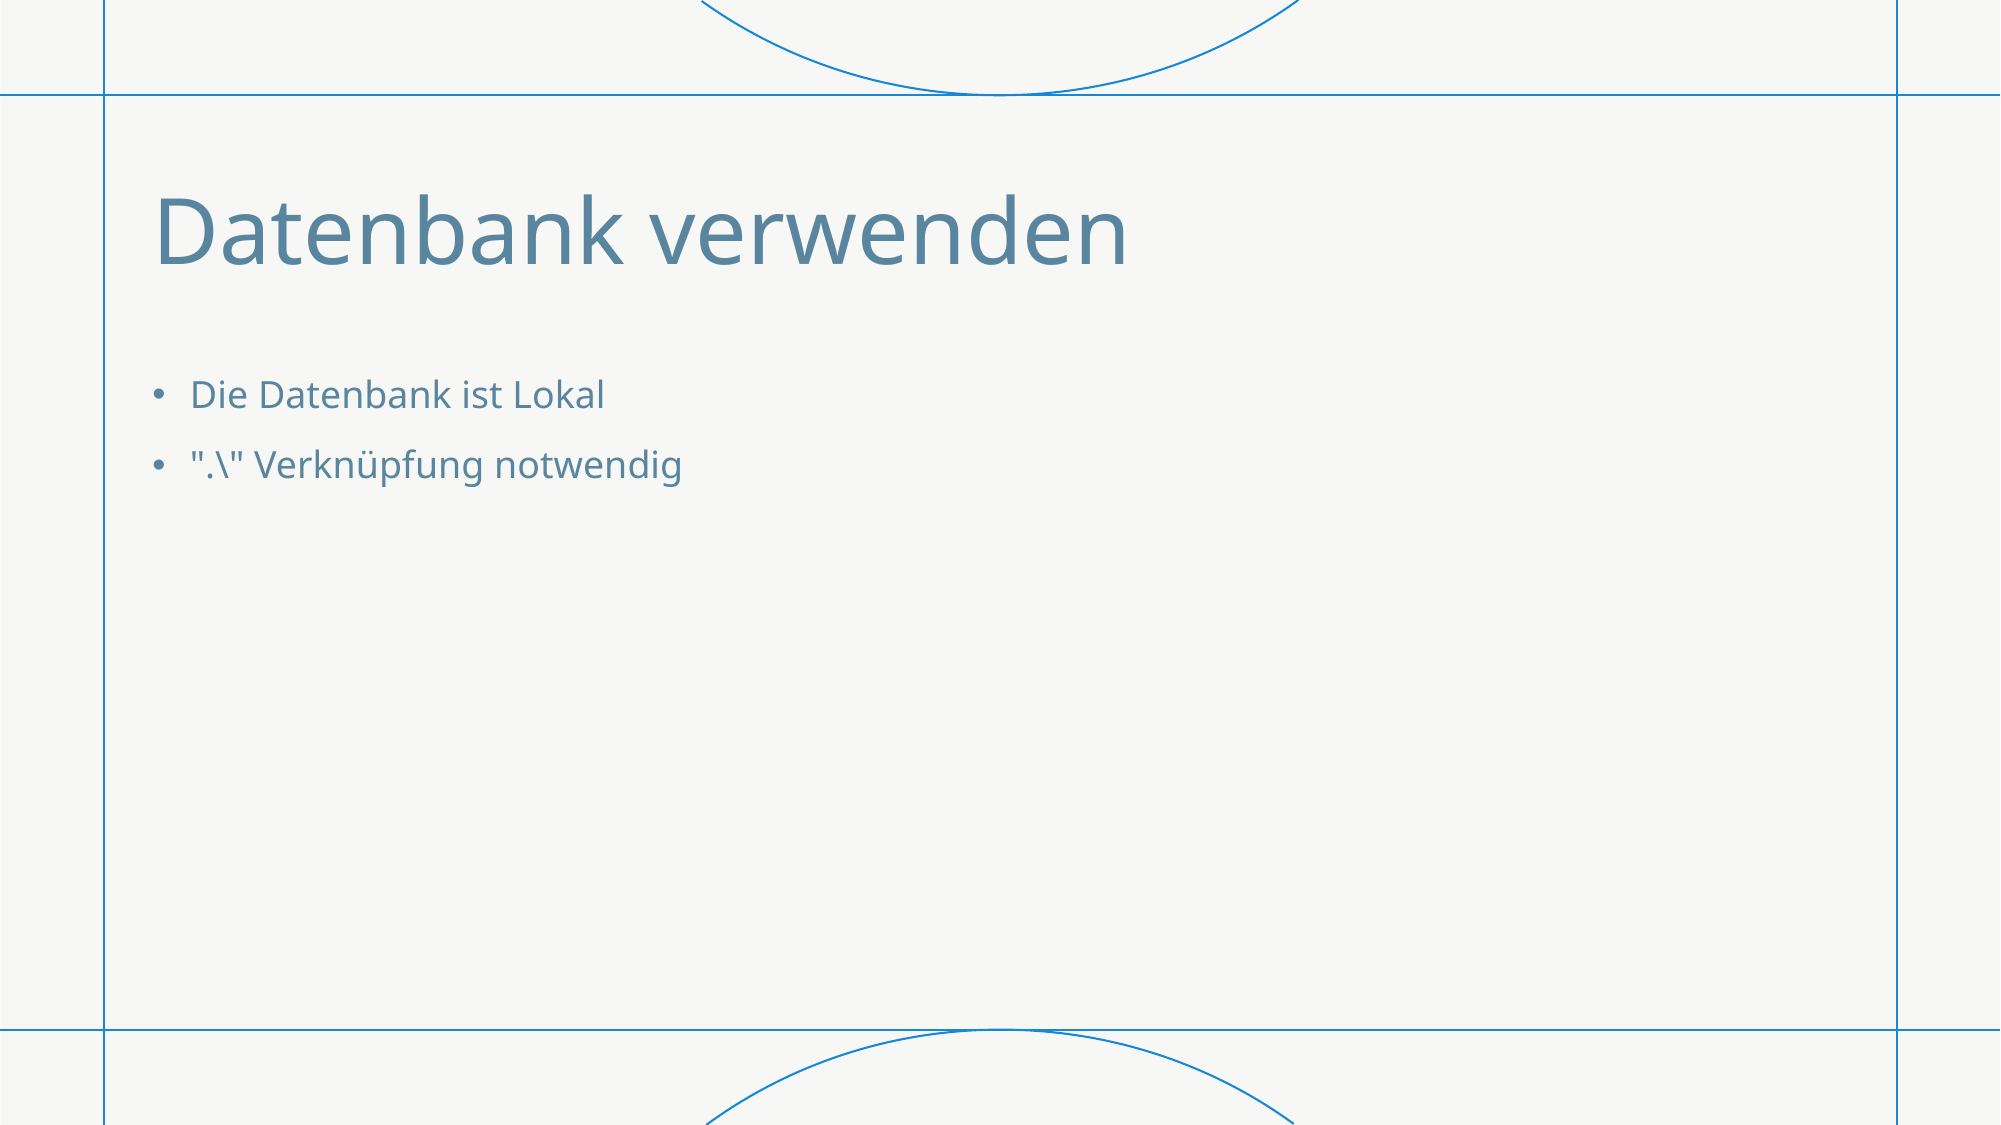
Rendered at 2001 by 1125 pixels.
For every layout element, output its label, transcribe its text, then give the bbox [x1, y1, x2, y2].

list Die Datenbank ist Lokal ".\" Verknüpfung notwendig [137, 359, 1863, 987]
title Datenbank verwenden [137, 119, 1863, 337]
